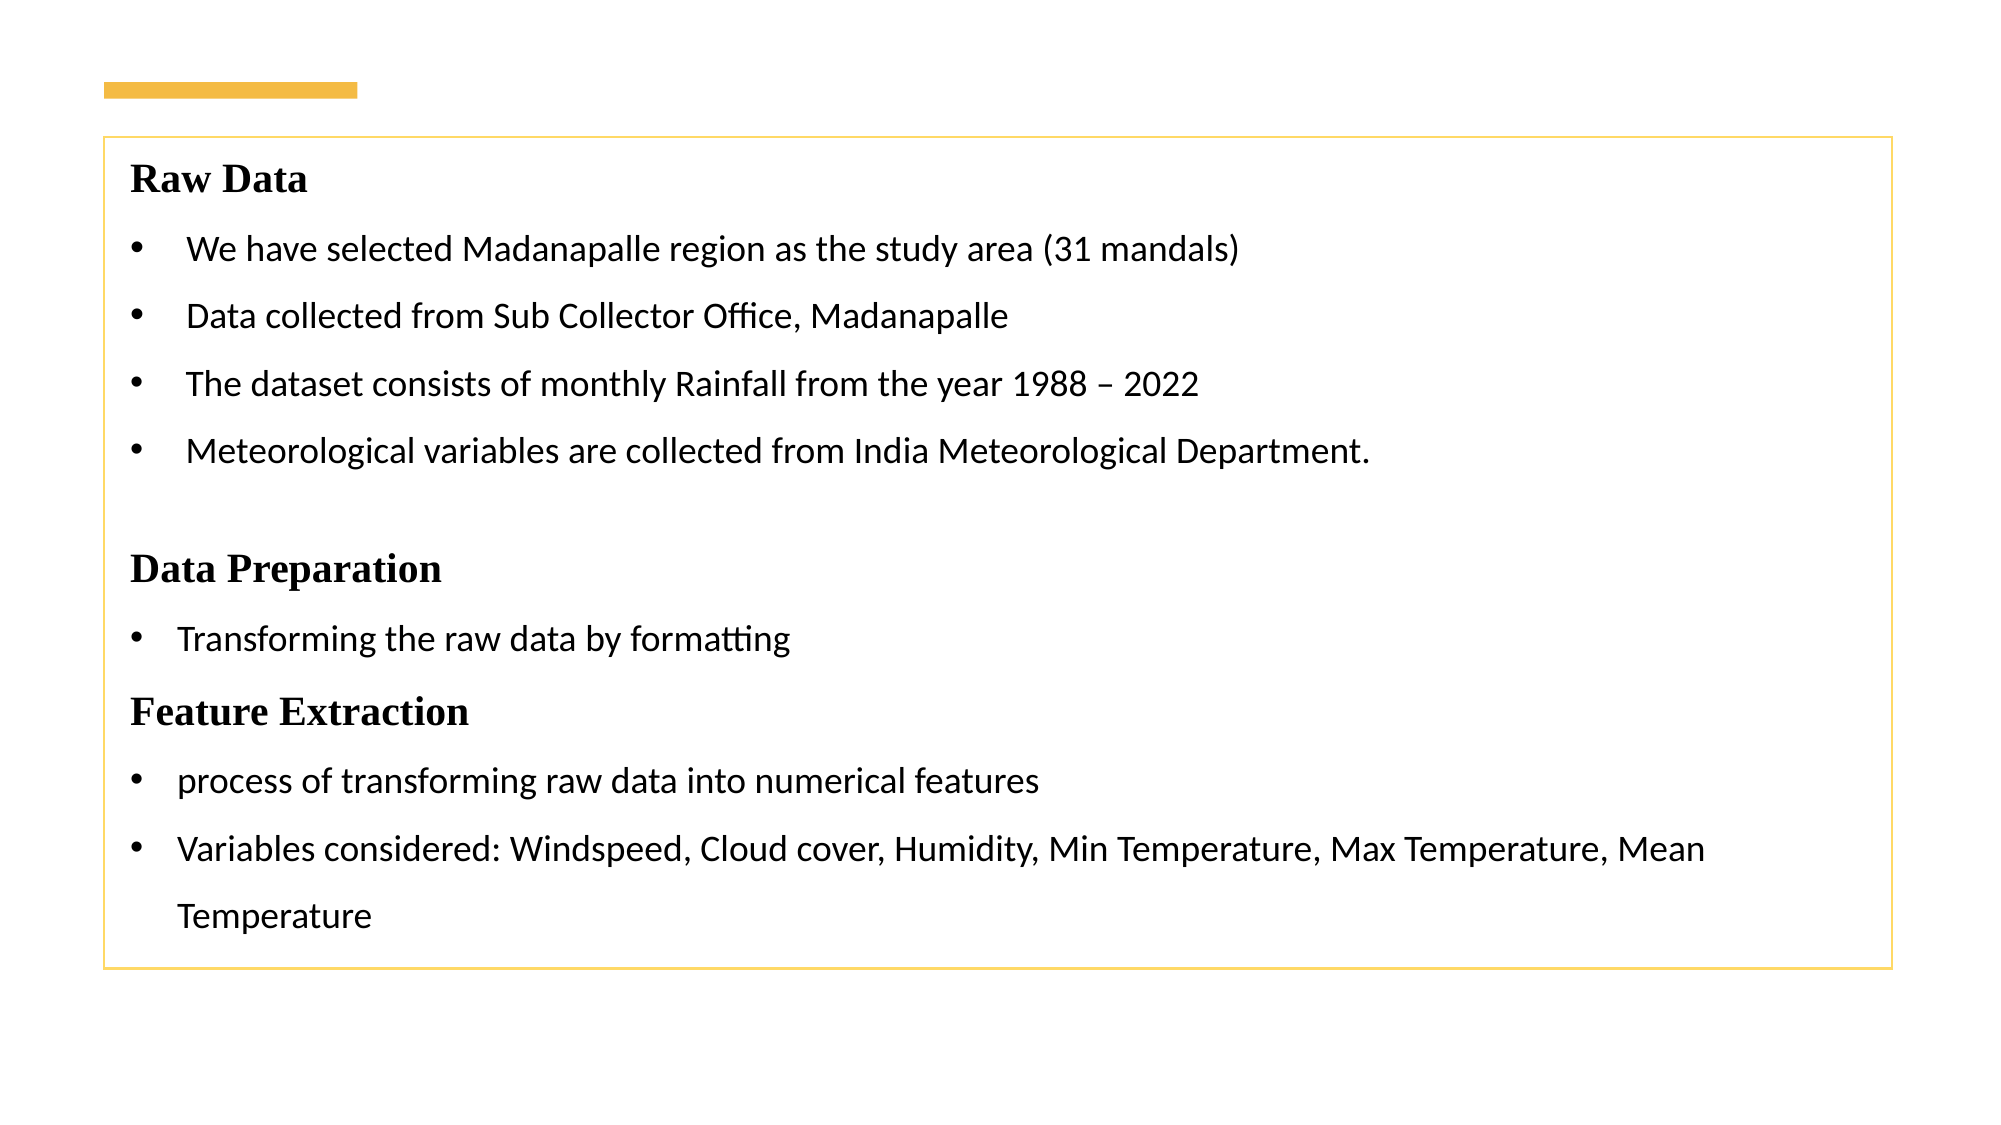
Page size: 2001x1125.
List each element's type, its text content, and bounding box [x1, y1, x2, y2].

text_box [1885, 136, 1893, 970]
text_box [103, 81, 358, 100]
text_box Raw Data We have selected Madanapalle region as the study area (31 mandals) Data collected from Sub Collector Office, Madanapalle The dataset consists of monthly Rainfall from the year 1988 – 2022 Meteorological variables are collected from India Meteorological Department. Data Preparation Transforming the raw data by formatting Feature Extraction process of transforming raw data into numerical features Variables considered: Windspeed, Cloud cover, Humidity, Min Temperature, Max Temperature, Mean Temperature [115, 118, 1885, 1125]
text_box [103, 136, 115, 970]
